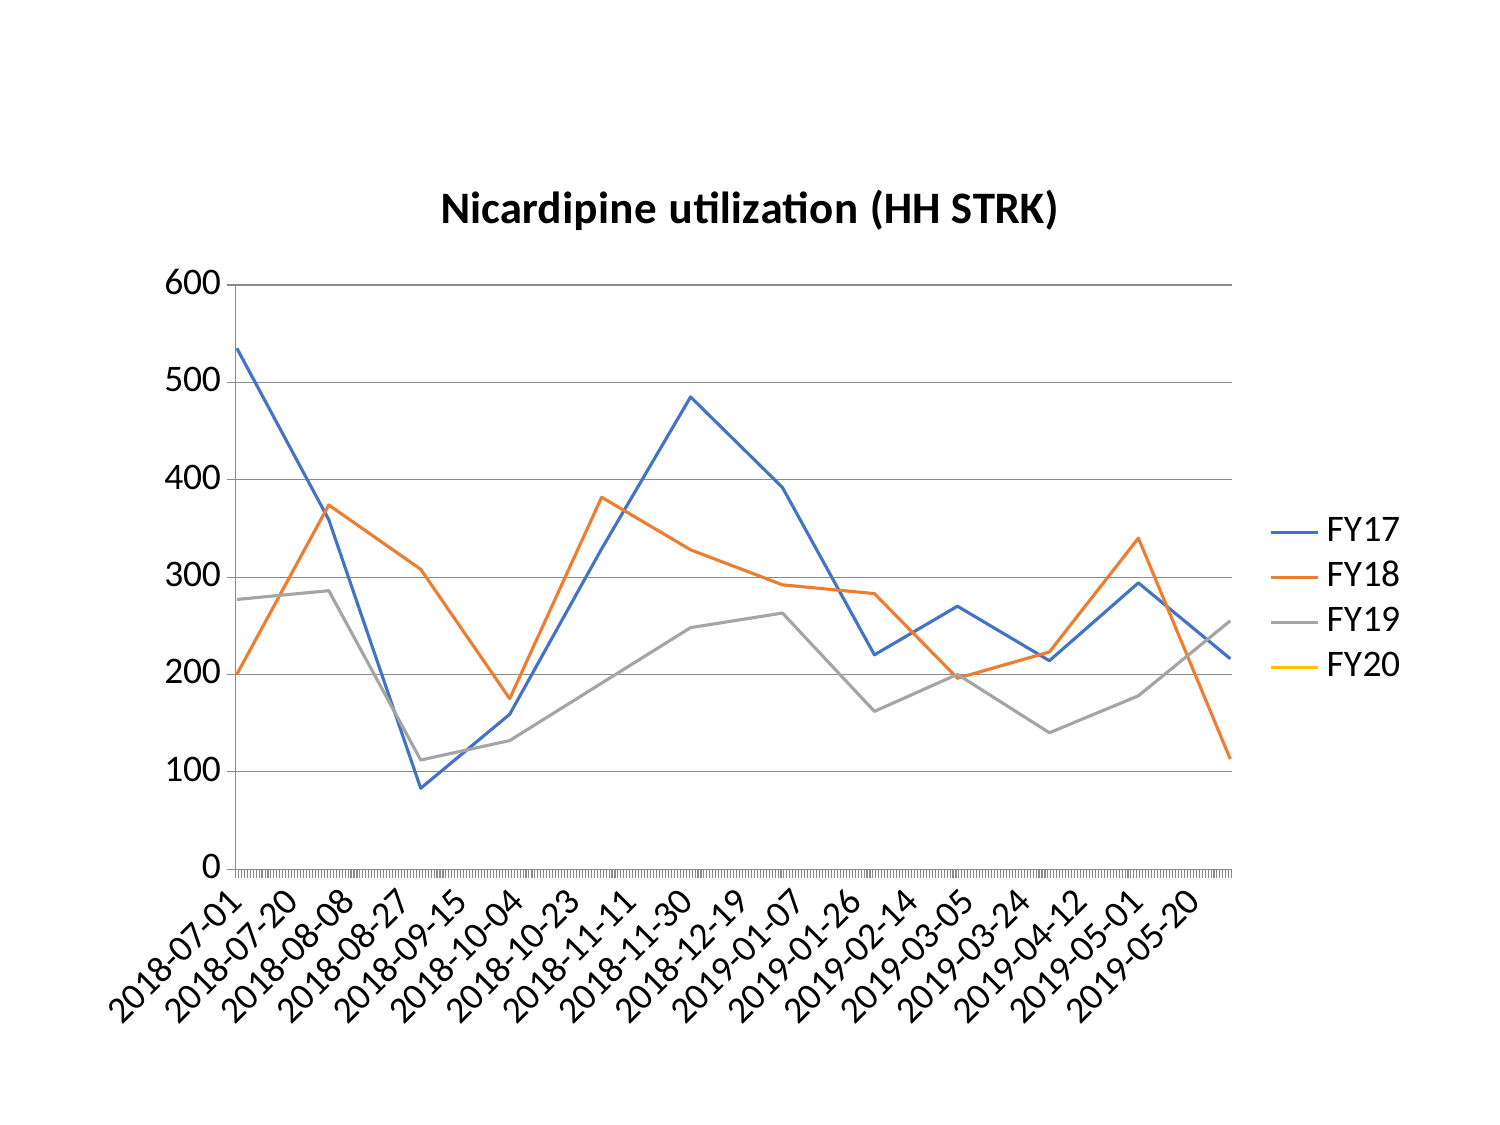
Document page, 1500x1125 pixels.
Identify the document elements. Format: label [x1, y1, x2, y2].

chart [74, 149, 1425, 1050]
